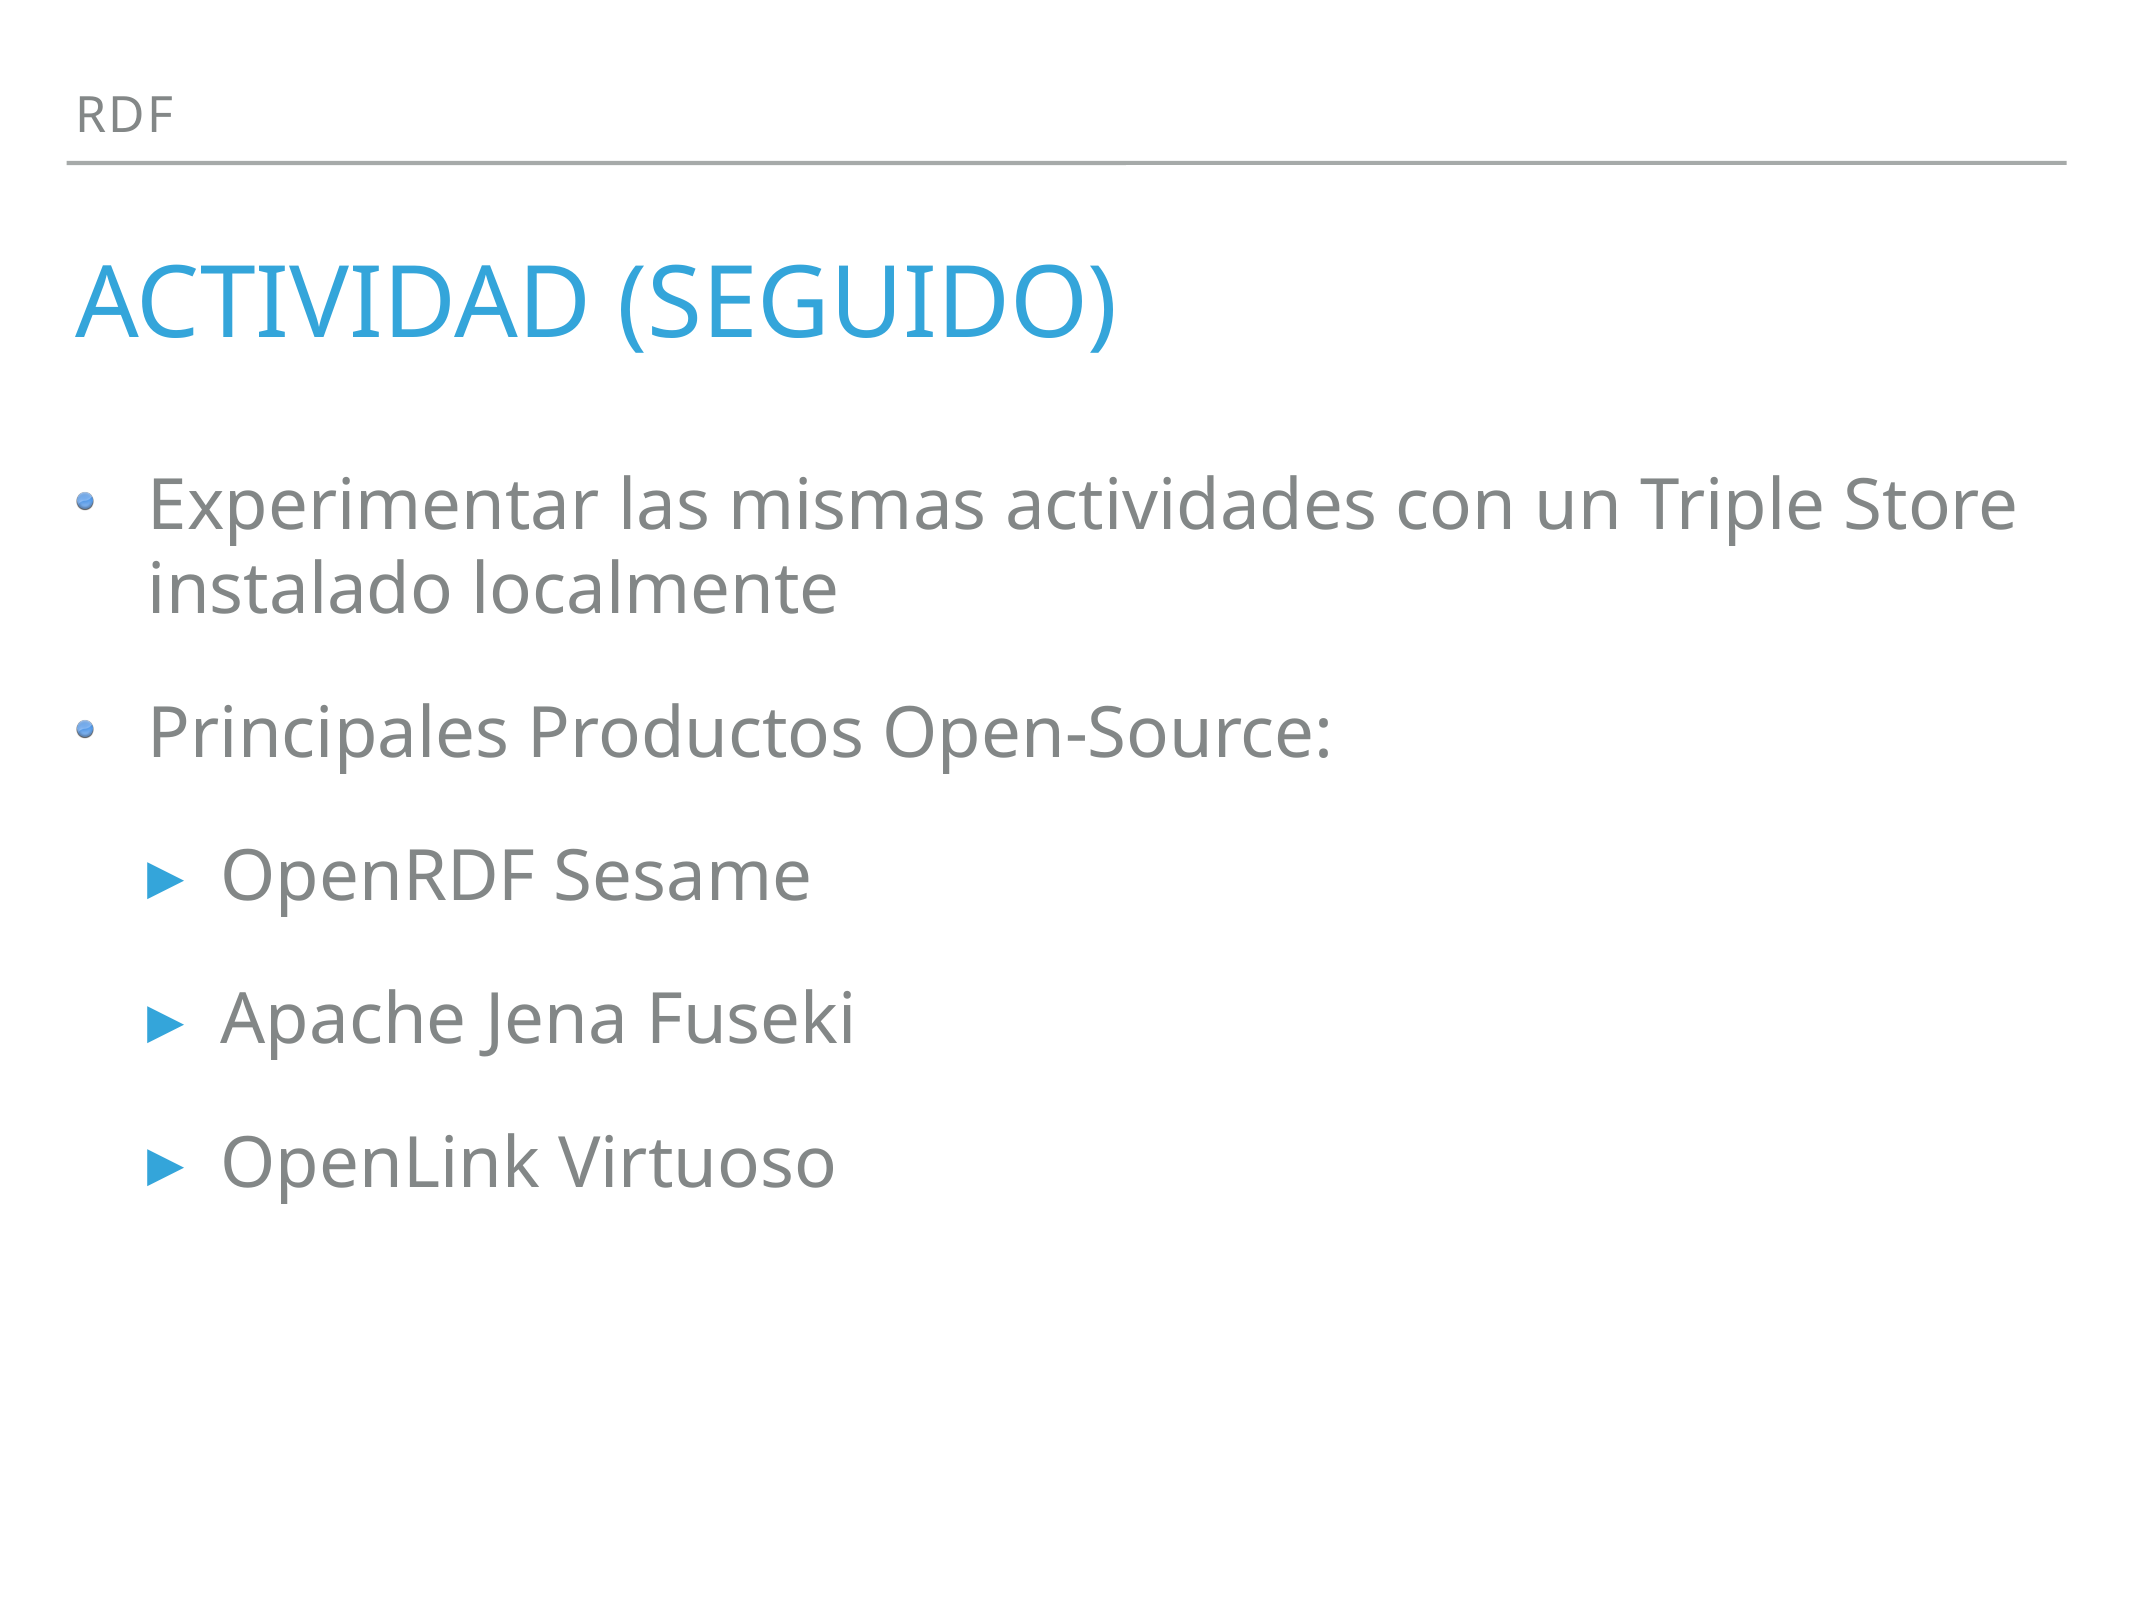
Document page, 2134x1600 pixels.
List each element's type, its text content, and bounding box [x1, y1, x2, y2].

title Actividad (seguido) [66, 251, 2068, 372]
list Experimentar las mismas actividades con un Triple Store instalado localmente Principales Productos Open-Source: OpenRDF Sesame Apache Jena Fuseki OpenLink Virtuoso [66, 449, 2068, 1453]
picture [75, 490, 95, 511]
picture [75, 718, 95, 739]
list RDF [66, 74, 1901, 151]
